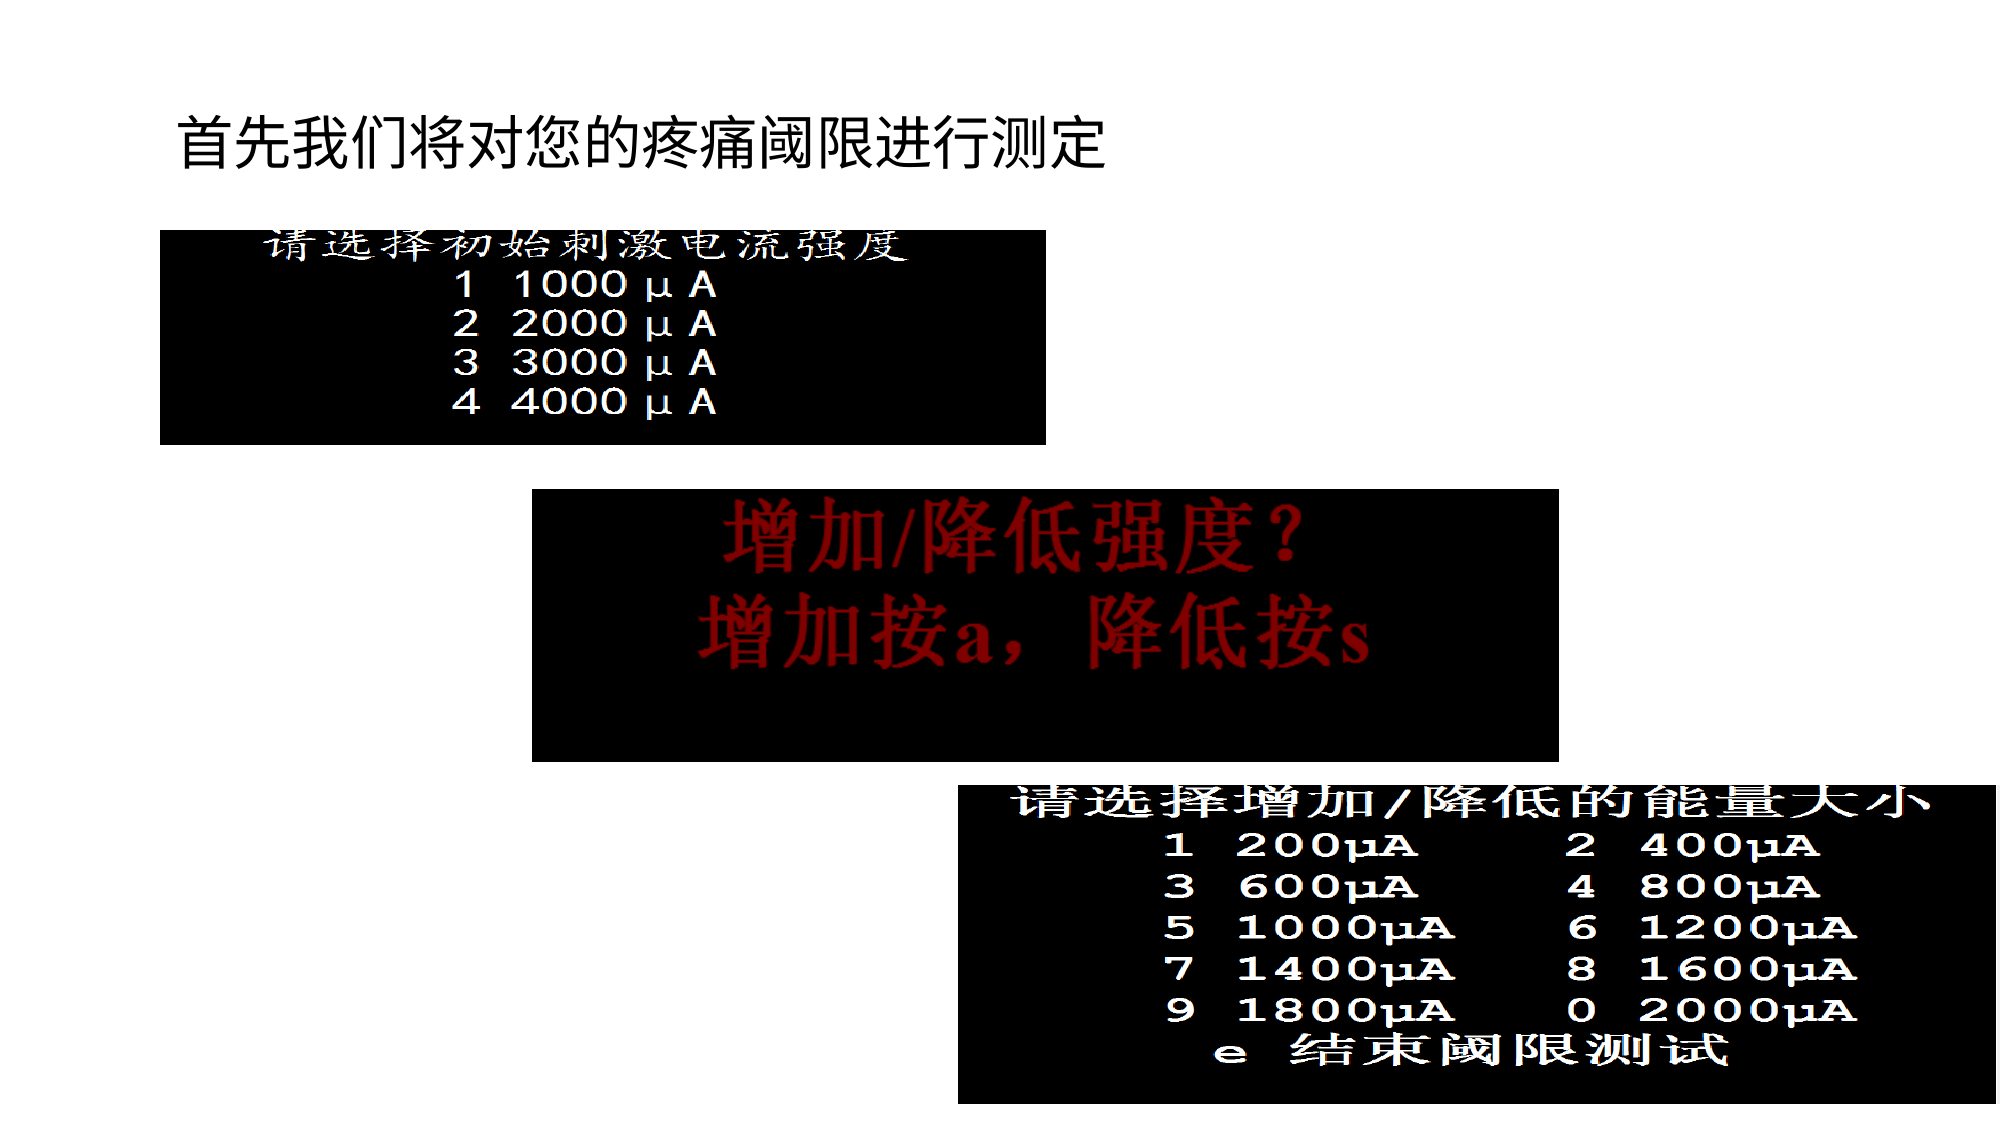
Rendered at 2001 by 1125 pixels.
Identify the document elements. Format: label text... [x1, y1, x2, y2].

picture [532, 489, 1559, 762]
picture [160, 230, 1046, 445]
picture [958, 785, 2000, 1104]
text_box 首先我们将对您的疼痛阈限进行测定 [160, 99, 1222, 229]
